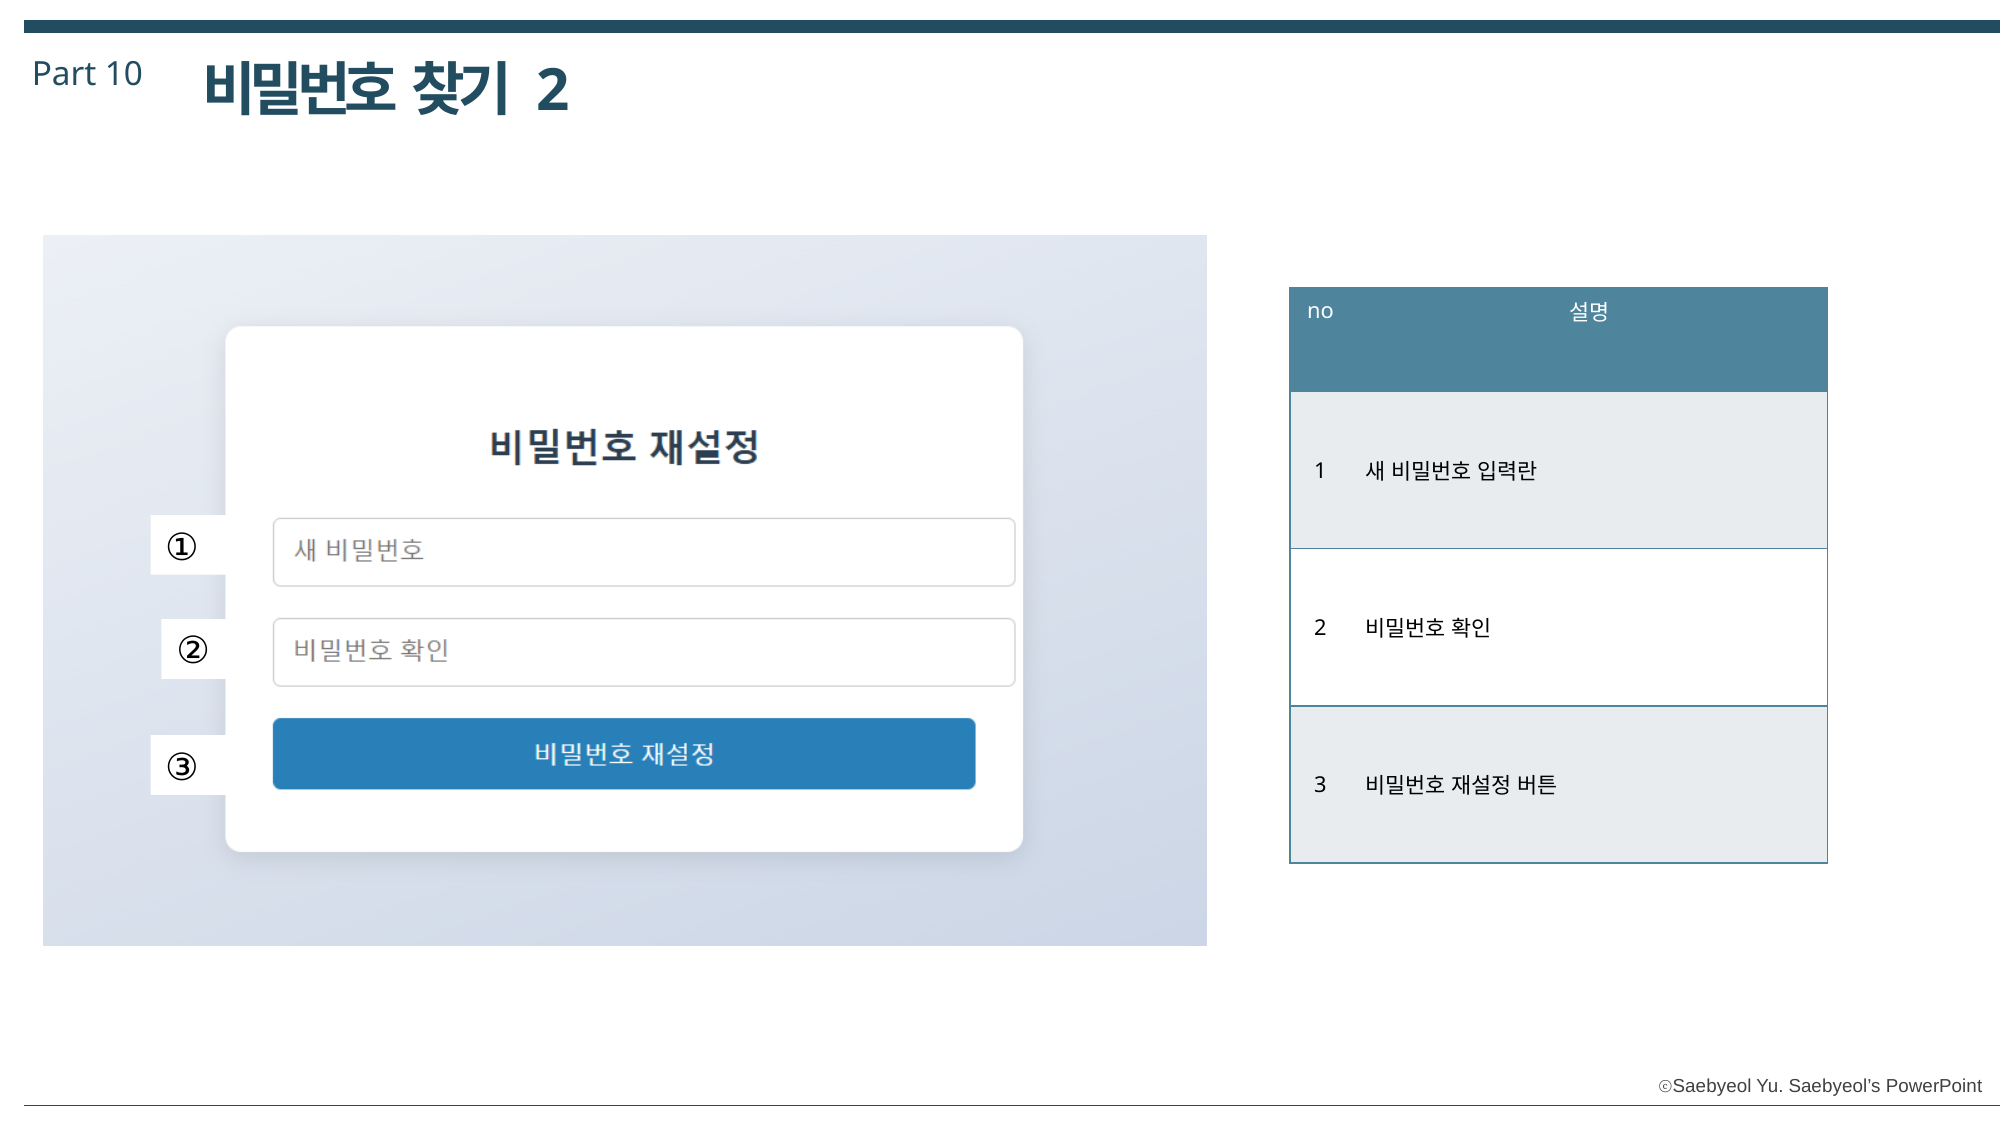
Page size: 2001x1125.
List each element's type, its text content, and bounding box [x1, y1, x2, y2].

table_header no [1291, 289, 1351, 390]
picture [42, 235, 1207, 946]
table_header 설명 [1351, 289, 1827, 390]
table_cell 2 [1291, 549, 1351, 705]
text_box Part 10 [17, 44, 158, 100]
text_box 비밀번호 찾기 2 [188, 44, 585, 130]
table_cell 1 [1291, 392, 1351, 548]
table_cell 3 [1291, 707, 1351, 862]
table_cell 비밀번호 확인 [1351, 549, 1827, 705]
table_cell 비밀번호 재설정 버튼 [1351, 707, 1827, 862]
table_cell 새 비밀번호 입력란 [1351, 392, 1827, 548]
